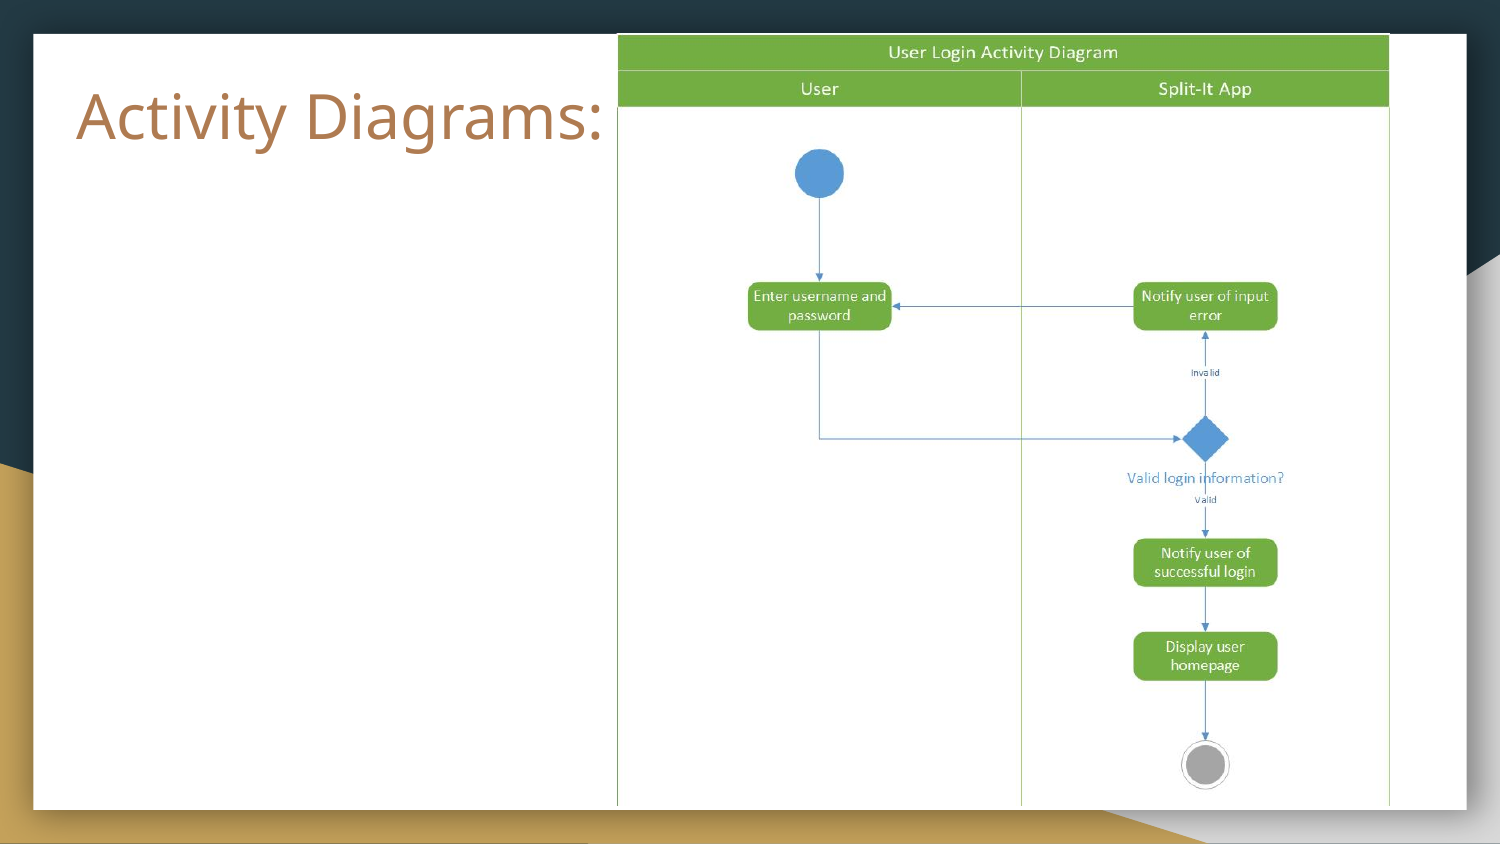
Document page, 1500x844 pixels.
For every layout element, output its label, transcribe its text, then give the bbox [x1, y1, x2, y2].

picture [616, 33, 1391, 806]
title Activity Diagrams: [61, 61, 611, 219]
